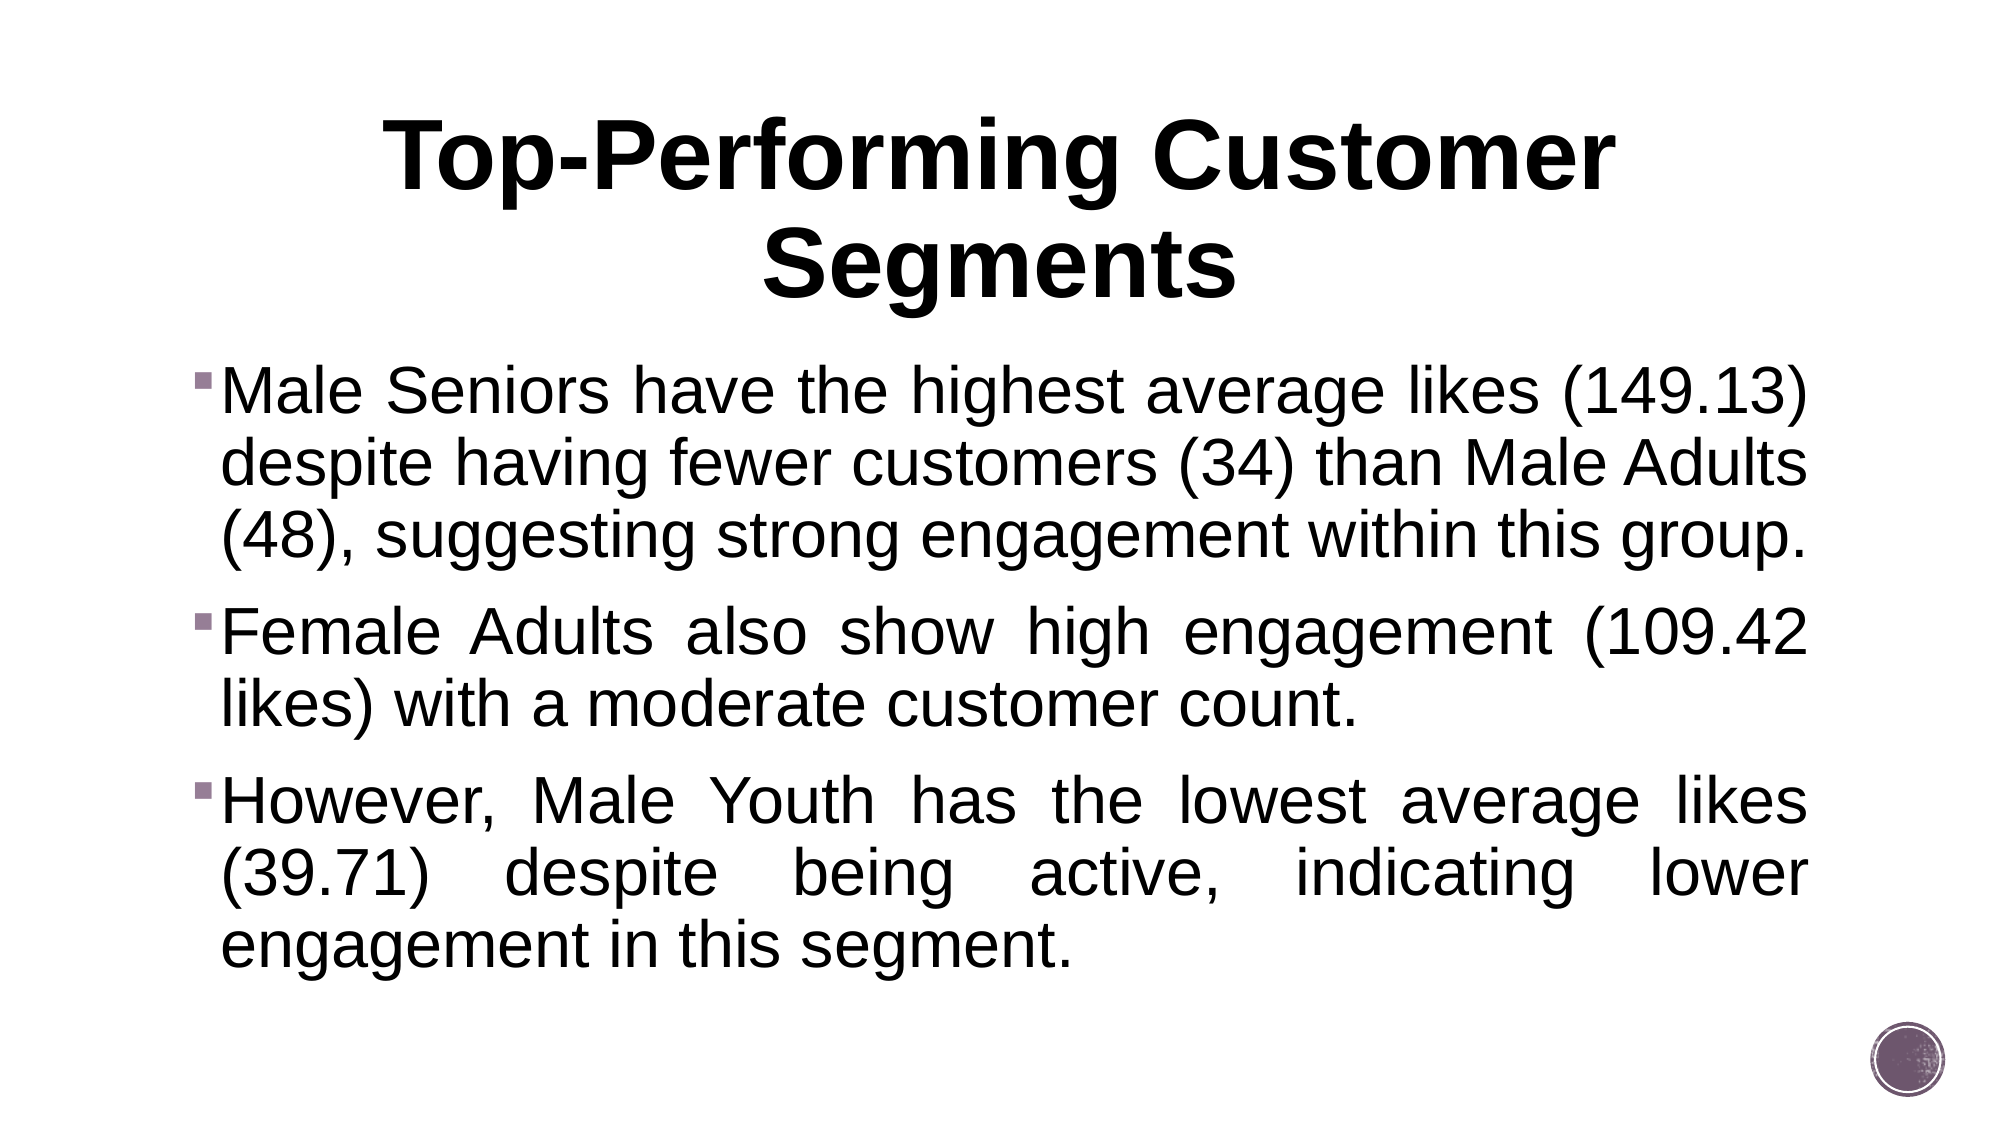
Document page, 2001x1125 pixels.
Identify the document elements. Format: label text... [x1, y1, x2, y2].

list Male Seniors have the highest average likes (149.13) despite having fewer customers (34) than Male Adults (48), suggesting strong engagement within this group. Female Adults also show high engagement (109.42 likes) with a moderate customer count. However, Male Youth has the lowest average likes (39.71) despite being active, indicating lower engagement in this segment. [175, 348, 1826, 1013]
title Top-Performing Customer Segments [175, 79, 1826, 344]
